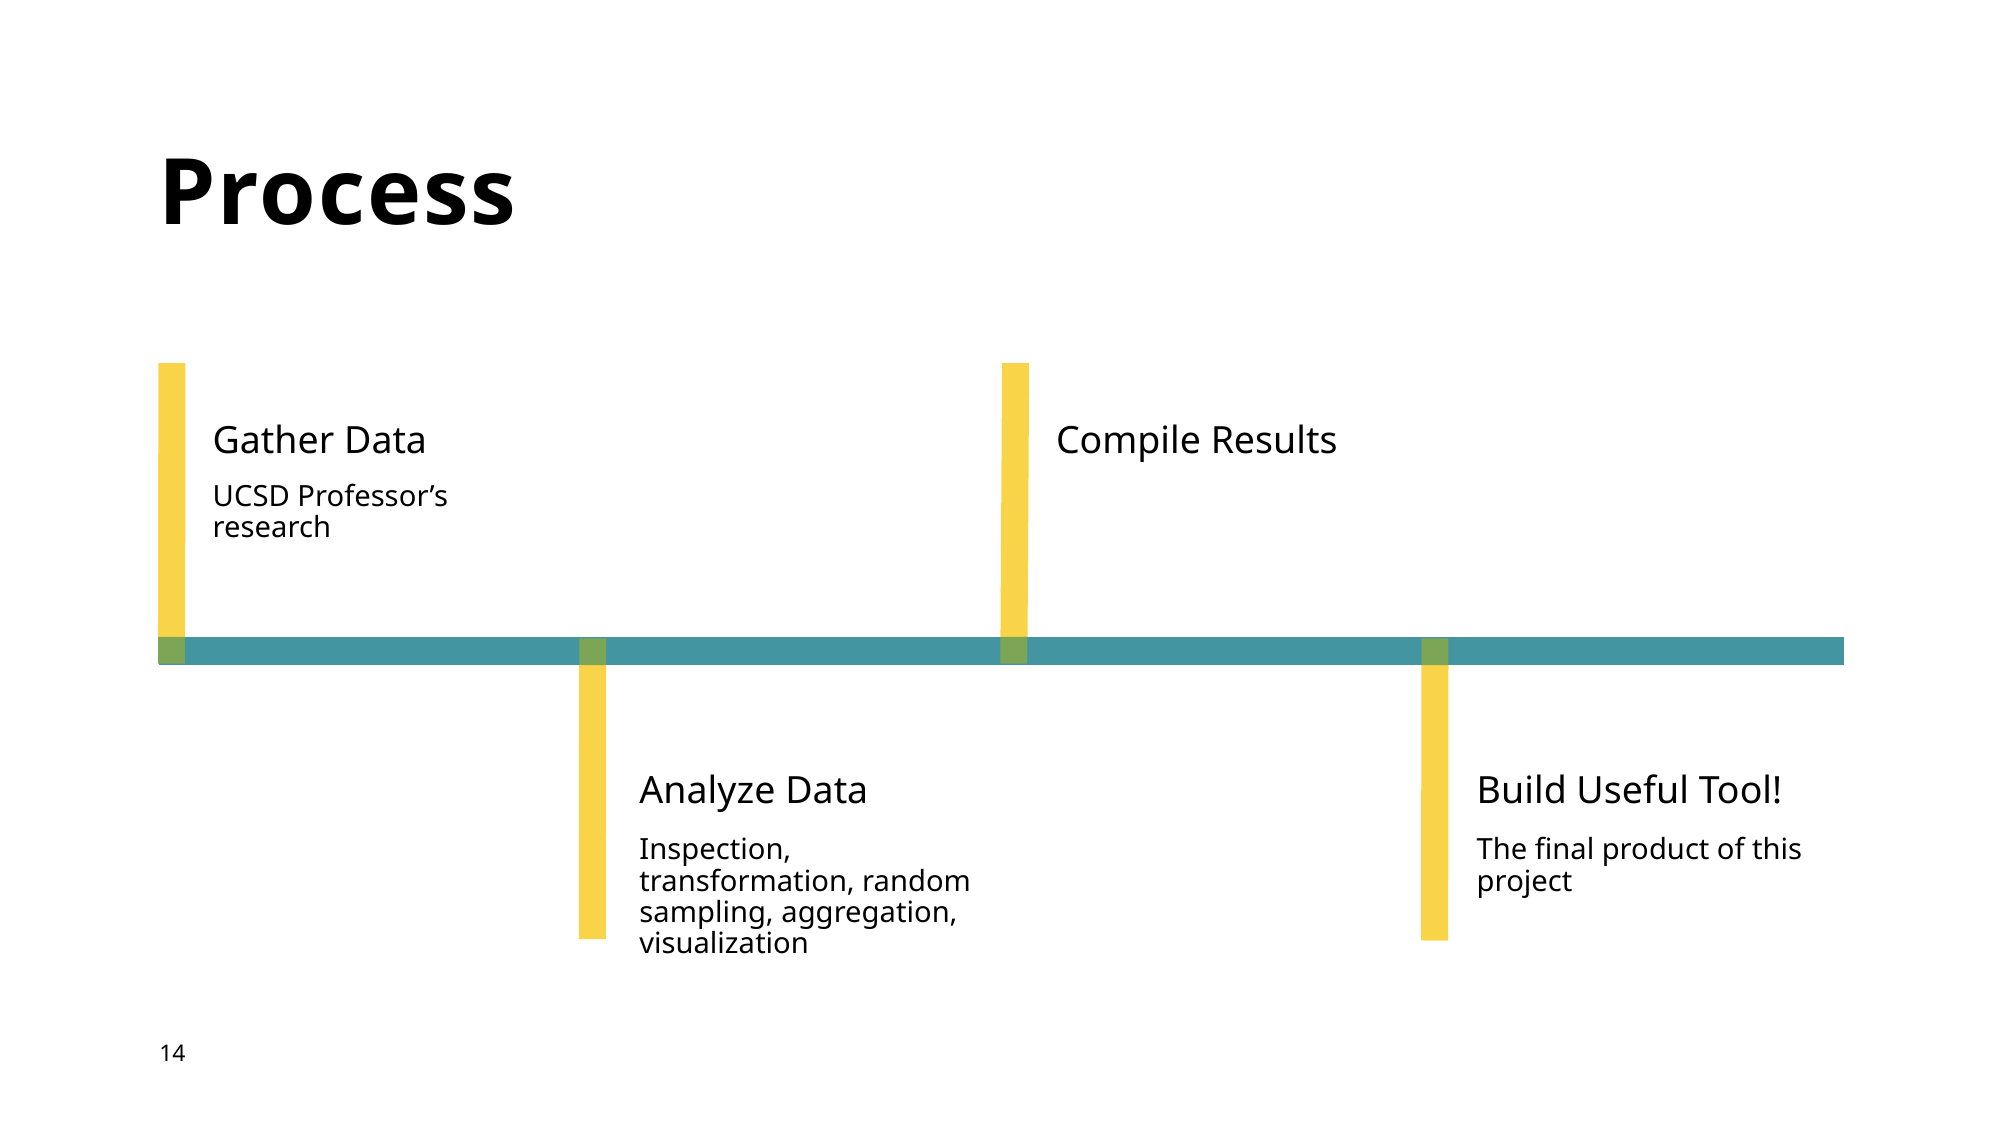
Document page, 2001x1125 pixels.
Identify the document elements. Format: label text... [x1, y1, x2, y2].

list Gather Data [212, 421, 563, 456]
slide_number 14 [159, 1038, 246, 1080]
list Compile Results [1056, 421, 1407, 456]
list Analyze Data [639, 771, 990, 806]
list UCSD Professor’s research [212, 481, 563, 542]
list The final product of this project [1476, 834, 1827, 896]
list Inspection, transformation, random sampling, aggregation, visualization [639, 834, 990, 896]
list Build Useful Tool! [1476, 771, 1827, 806]
title Process [158, 144, 969, 245]
